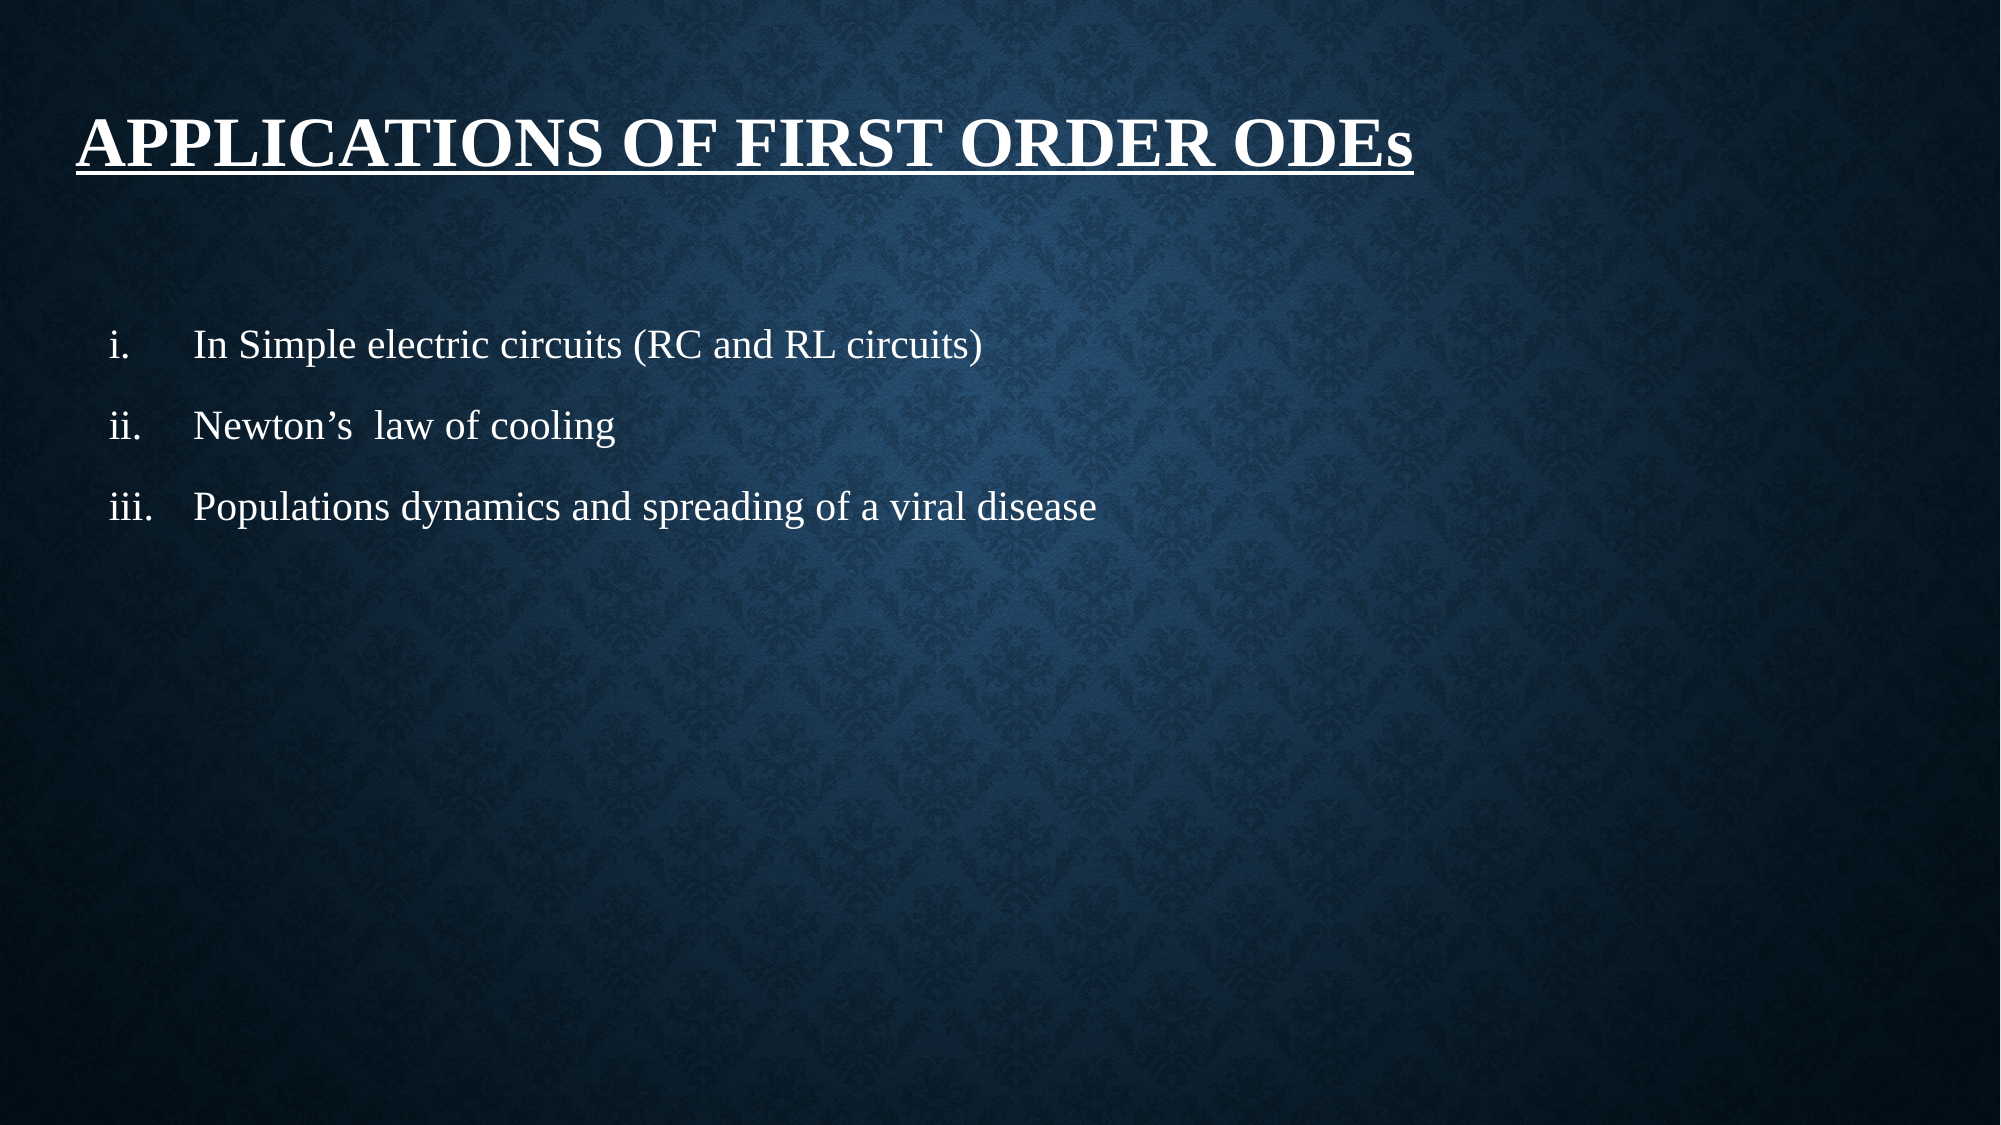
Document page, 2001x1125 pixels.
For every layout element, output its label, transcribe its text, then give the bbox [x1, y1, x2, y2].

text_box In Simple electric circuits (RC and RL circuits) Newton’s law of cooling Populations dynamics and spreading of a viral disease [94, 228, 1900, 550]
text_box Applications of first order odes [60, 98, 1898, 260]
